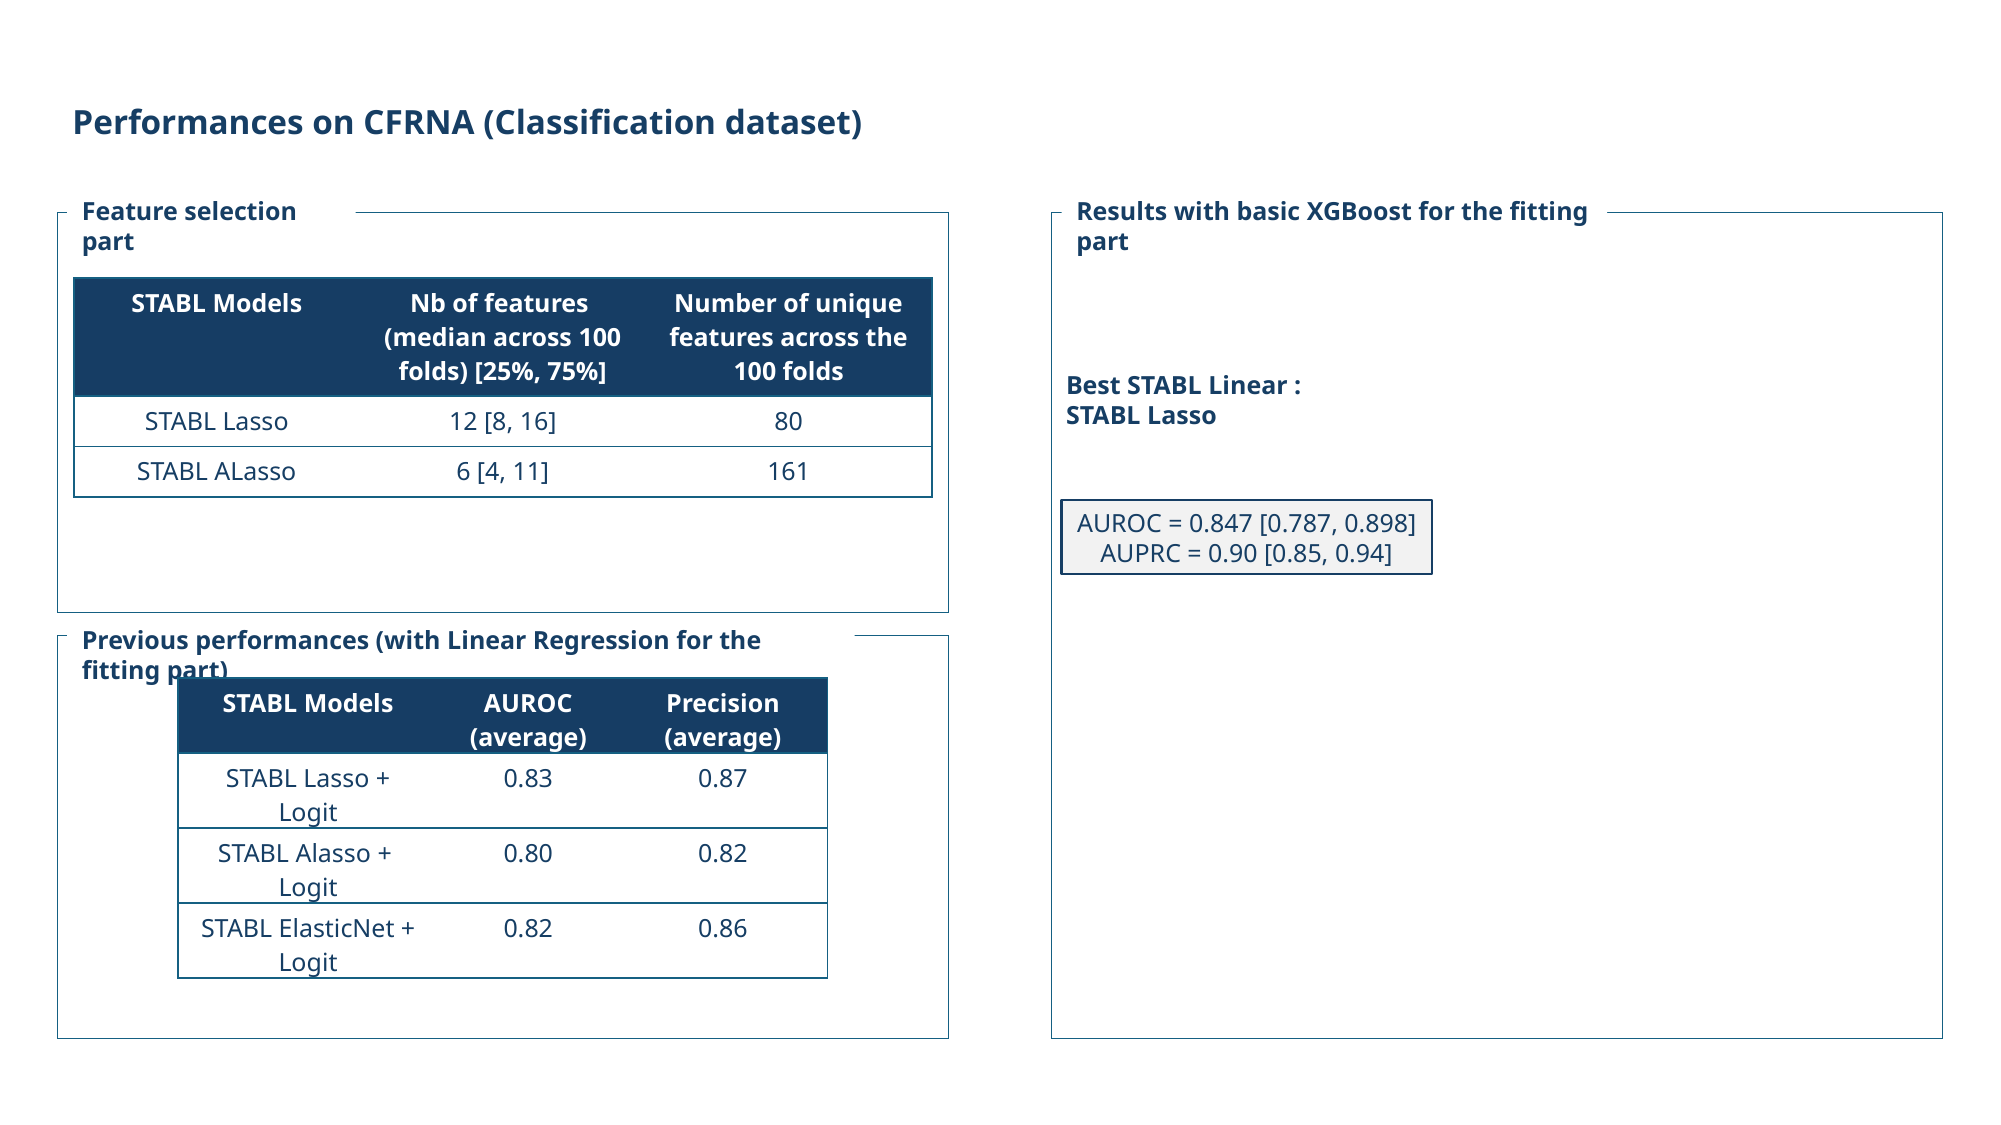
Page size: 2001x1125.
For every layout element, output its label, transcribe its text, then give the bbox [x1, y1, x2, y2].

text_box AUROC = 0.847 [0.787, 0.898] AUPRC = 0.90 [0.85, 0.94] [1061, 499, 1388, 575]
text_box Feature selection part [67, 188, 356, 264]
table_header STABL Models [75, 279, 360, 395]
table_cell 161 [646, 447, 931, 496]
table_header STABL Models [179, 679, 438, 752]
text_box Results with basic XGBoost for the fitting part [1061, 188, 1608, 264]
table_cell STABL Alasso + Logit [179, 829, 438, 902]
table_cell 0.87 [618, 754, 827, 827]
table_cell 0.83 [438, 754, 618, 827]
picture [1388, 230, 1916, 623]
text_box [57, 635, 949, 1039]
table_header AUROC (average) [438, 679, 618, 752]
table_cell 6 [4, 11] [360, 447, 646, 496]
table_cell 12 [8, 16] [360, 397, 646, 446]
text_box [57, 212, 949, 613]
table_cell STABL Lasso [75, 397, 360, 446]
text_box Previous performances (with Linear Regression for the fitting part) [67, 617, 855, 692]
table_cell STABL Lasso + Logit [179, 754, 438, 827]
table_header Nb of features (median across 100 folds) [25%, 75%] [360, 279, 646, 395]
table_header Number of unique features across the 100 folds [646, 279, 931, 395]
table_cell 0.86 [618, 904, 827, 977]
table_cell 0.82 [438, 904, 618, 977]
table_cell 0.82 [618, 829, 827, 902]
table_cell 0.80 [438, 829, 618, 902]
title Performances on CFRNA (Classification dataset) [57, 86, 1783, 161]
table_cell 80 [646, 397, 931, 446]
table_header Precision (average) [618, 679, 827, 752]
text_box Best STABL Linear : STABL Lasso [1051, 212, 1943, 1039]
table_cell STABL ALasso [75, 447, 360, 496]
table_cell STABL ElasticNet + Logit [179, 904, 438, 977]
